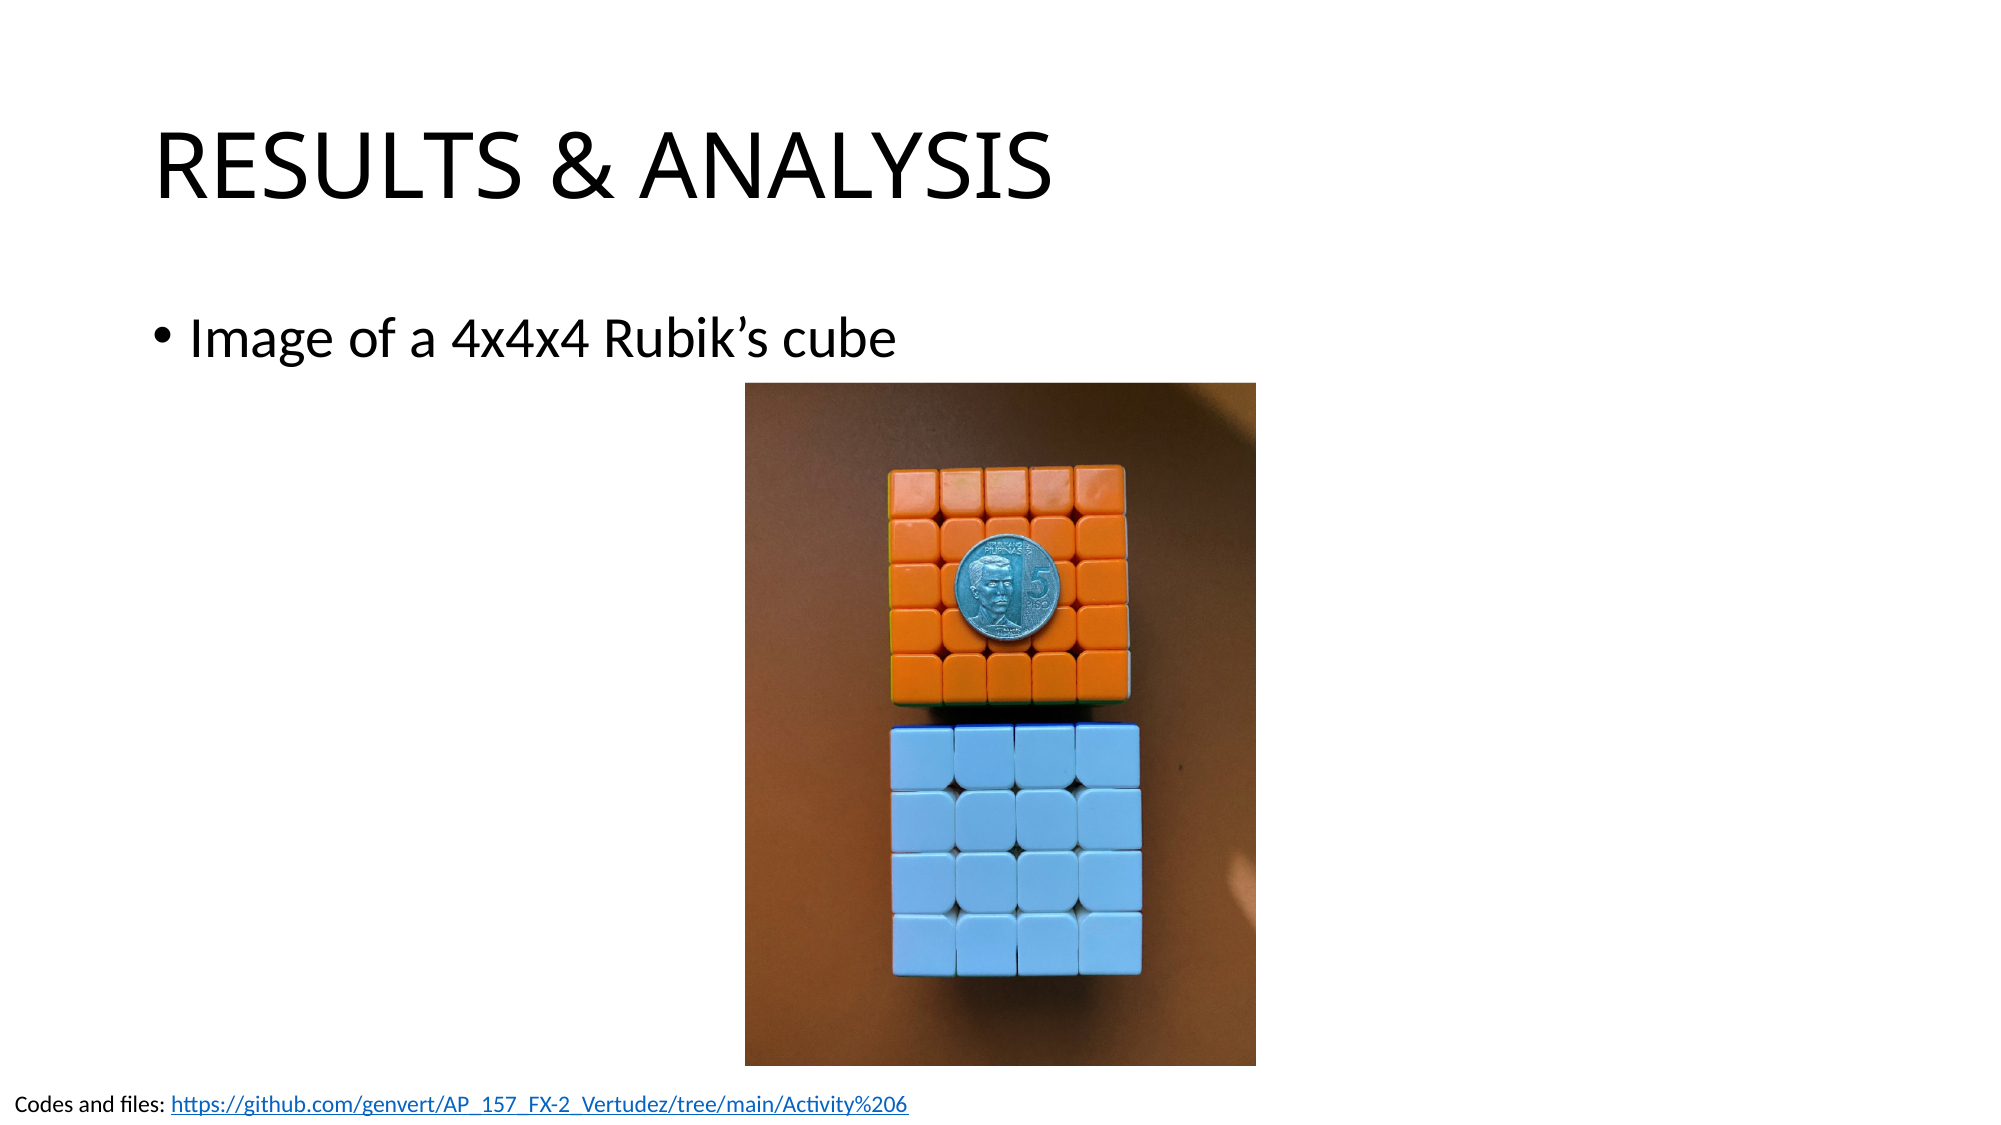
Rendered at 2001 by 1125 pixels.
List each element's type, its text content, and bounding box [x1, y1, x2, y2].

picture [658, 383, 1342, 1065]
text_box Image of a 4x4x4 Rubik’s cube [137, 299, 1863, 1014]
title RESULTS & ANALYSIS [137, 59, 1863, 278]
text_box Codes and files: https://github.com/genvert/AP_157_FX-2_Vertudez/tree/main/Activity%206 [0, 1084, 2000, 1125]
